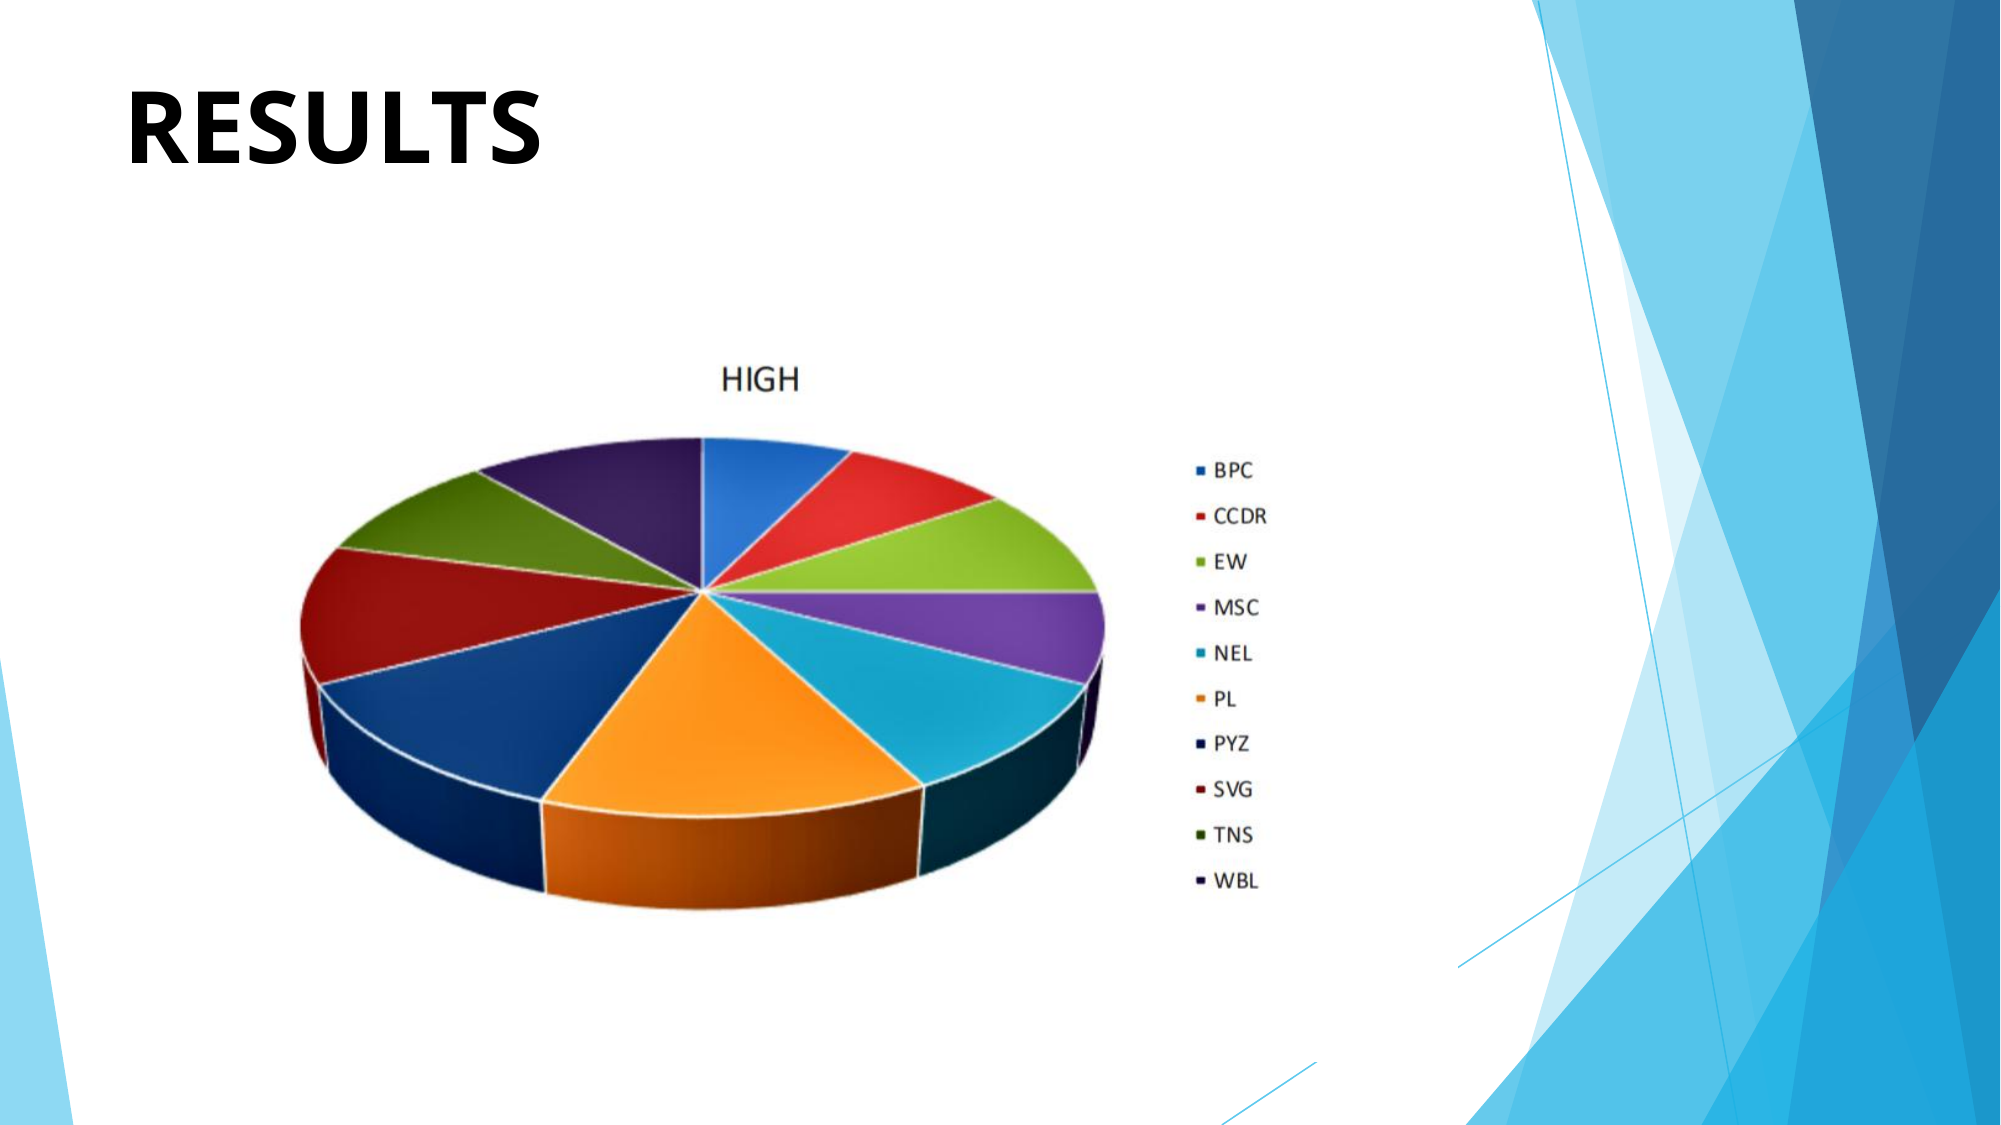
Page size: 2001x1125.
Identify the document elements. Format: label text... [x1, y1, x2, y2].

title RESULTS [123, 63, 1877, 162]
picture [123, 246, 1458, 1062]
